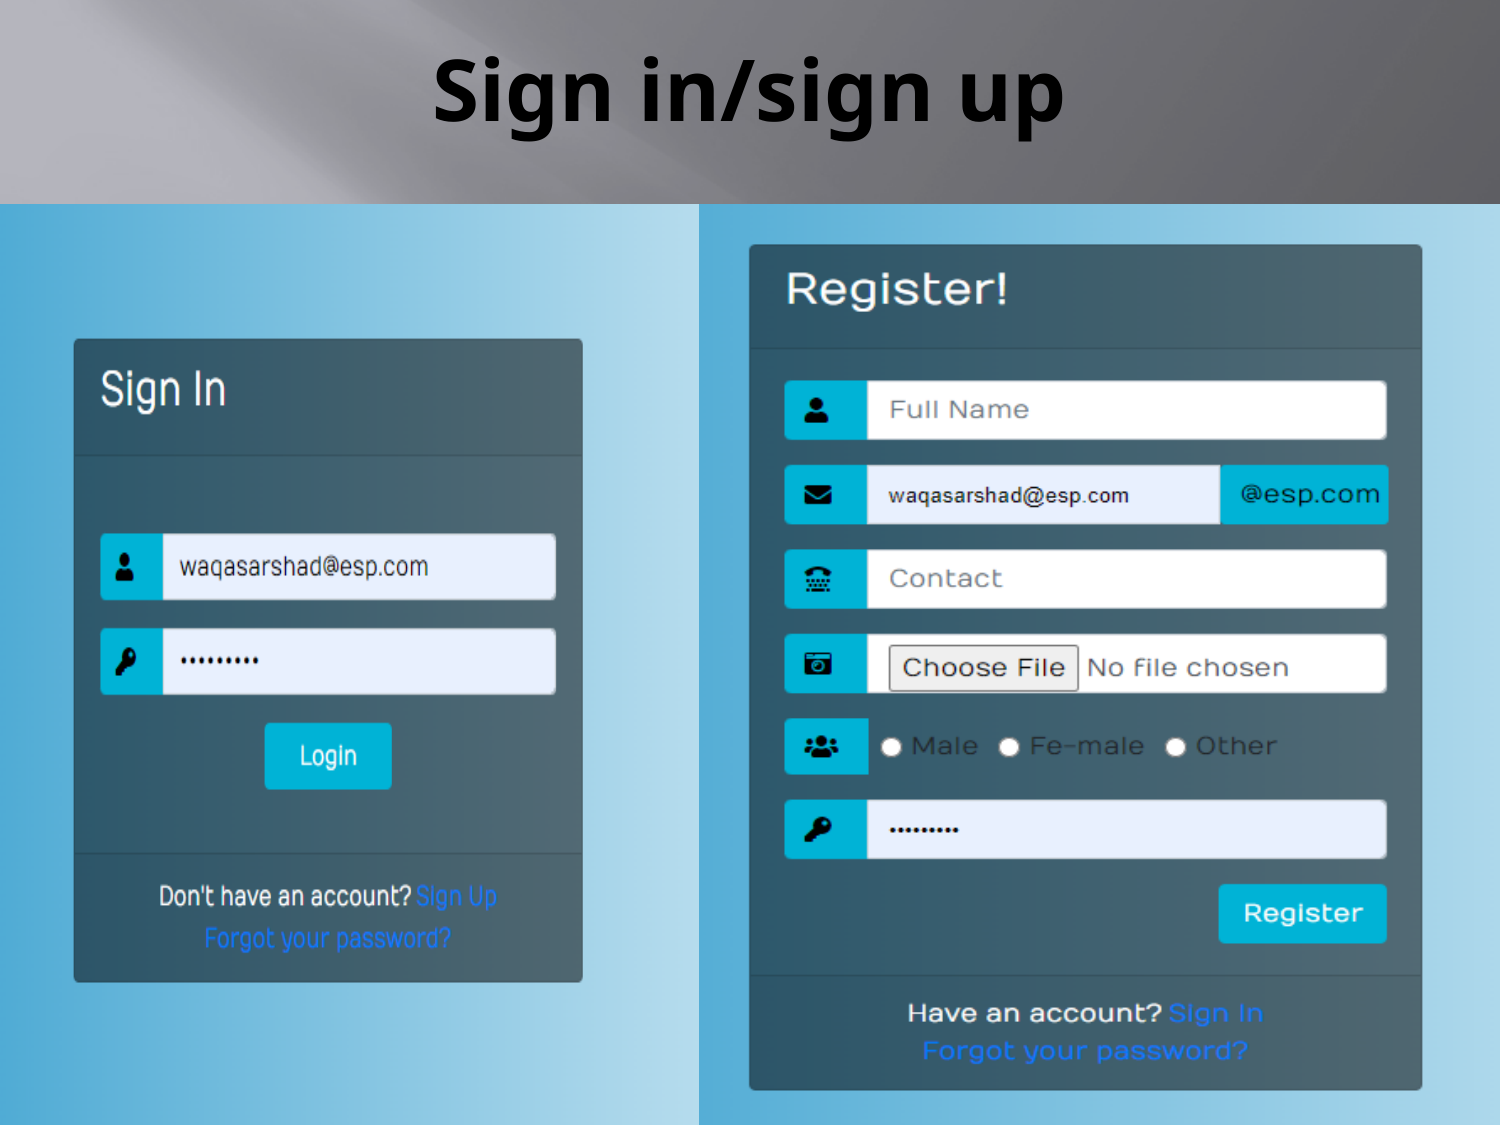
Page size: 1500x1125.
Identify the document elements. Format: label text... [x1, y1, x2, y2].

title Sign in/sign up [75, 0, 1425, 175]
picture [0, 204, 1500, 1125]
